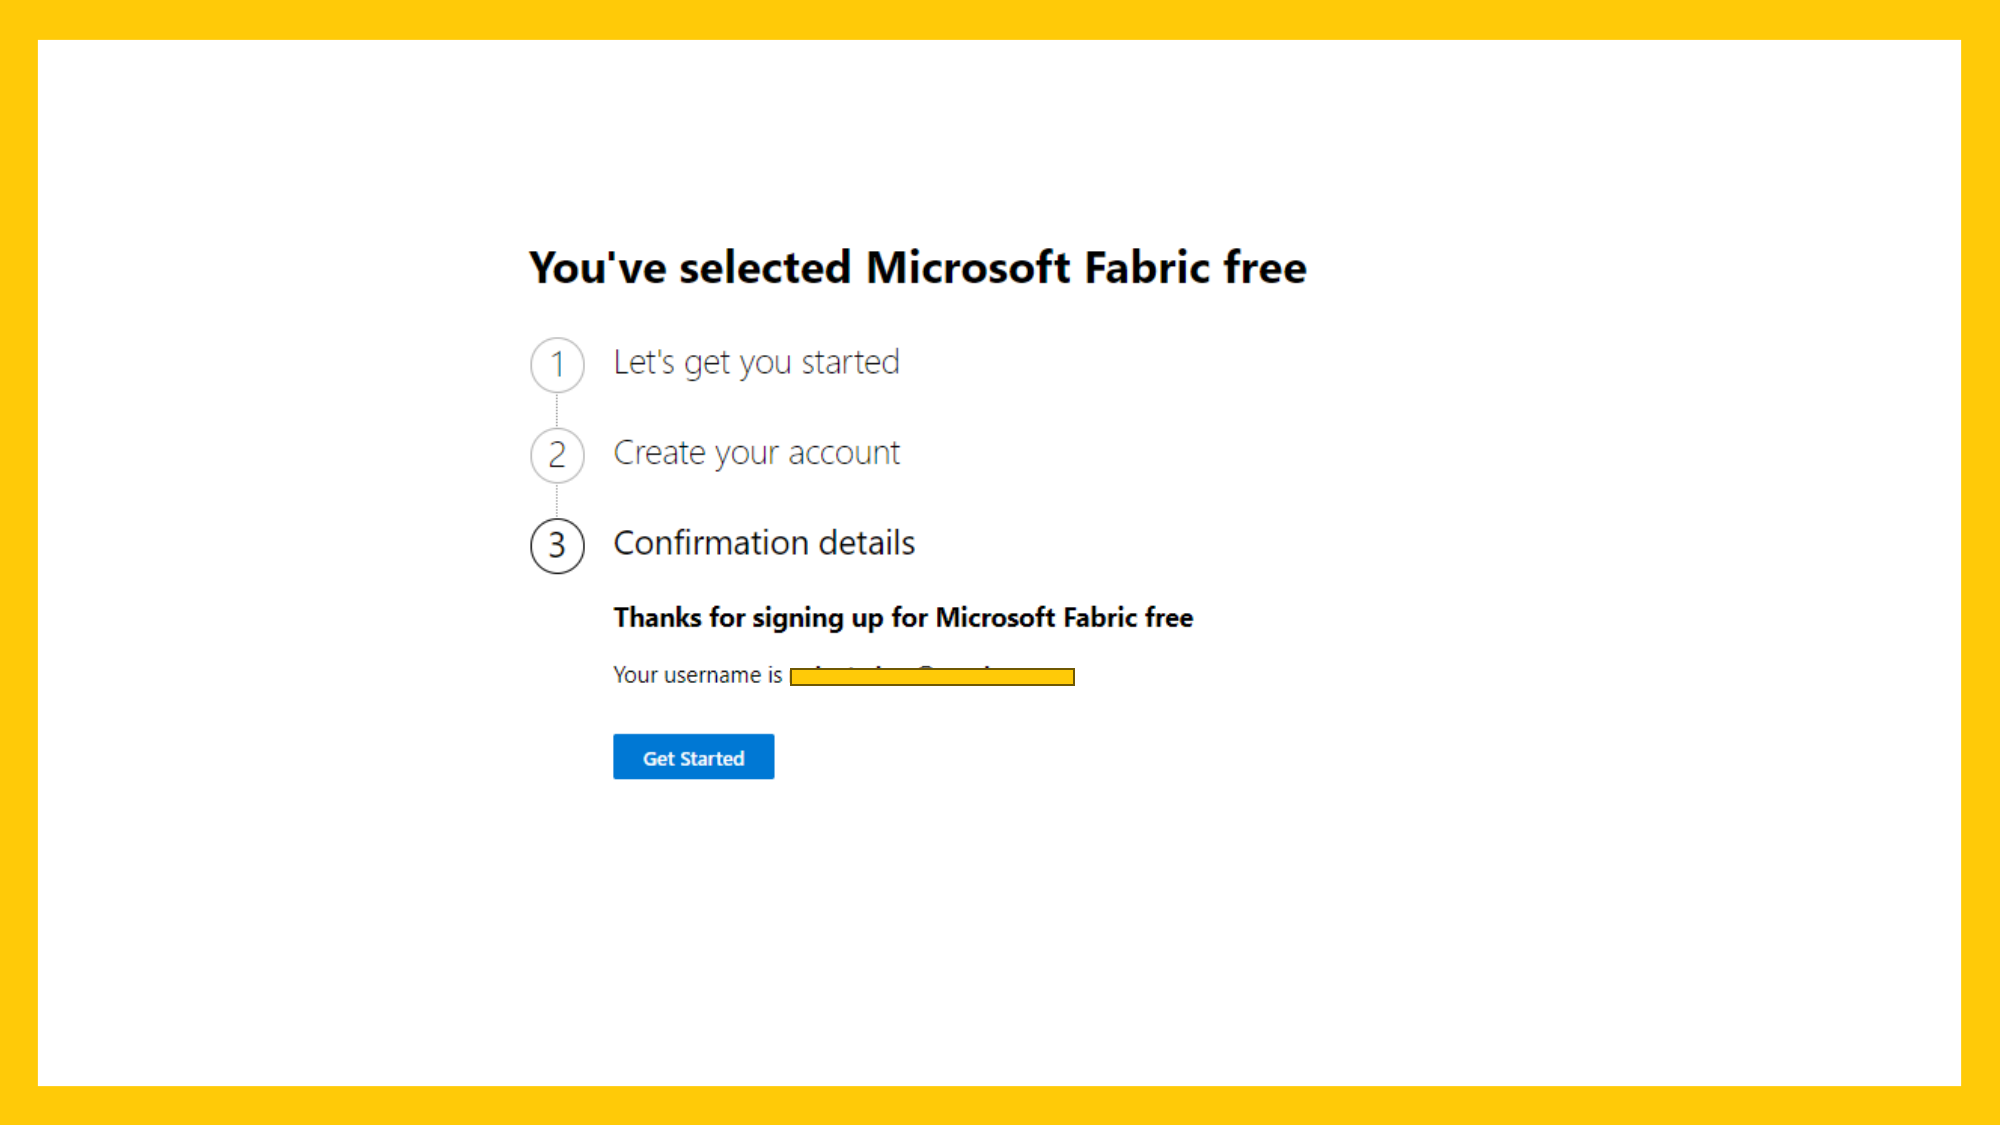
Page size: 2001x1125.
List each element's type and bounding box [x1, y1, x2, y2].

picture [368, 149, 1620, 968]
